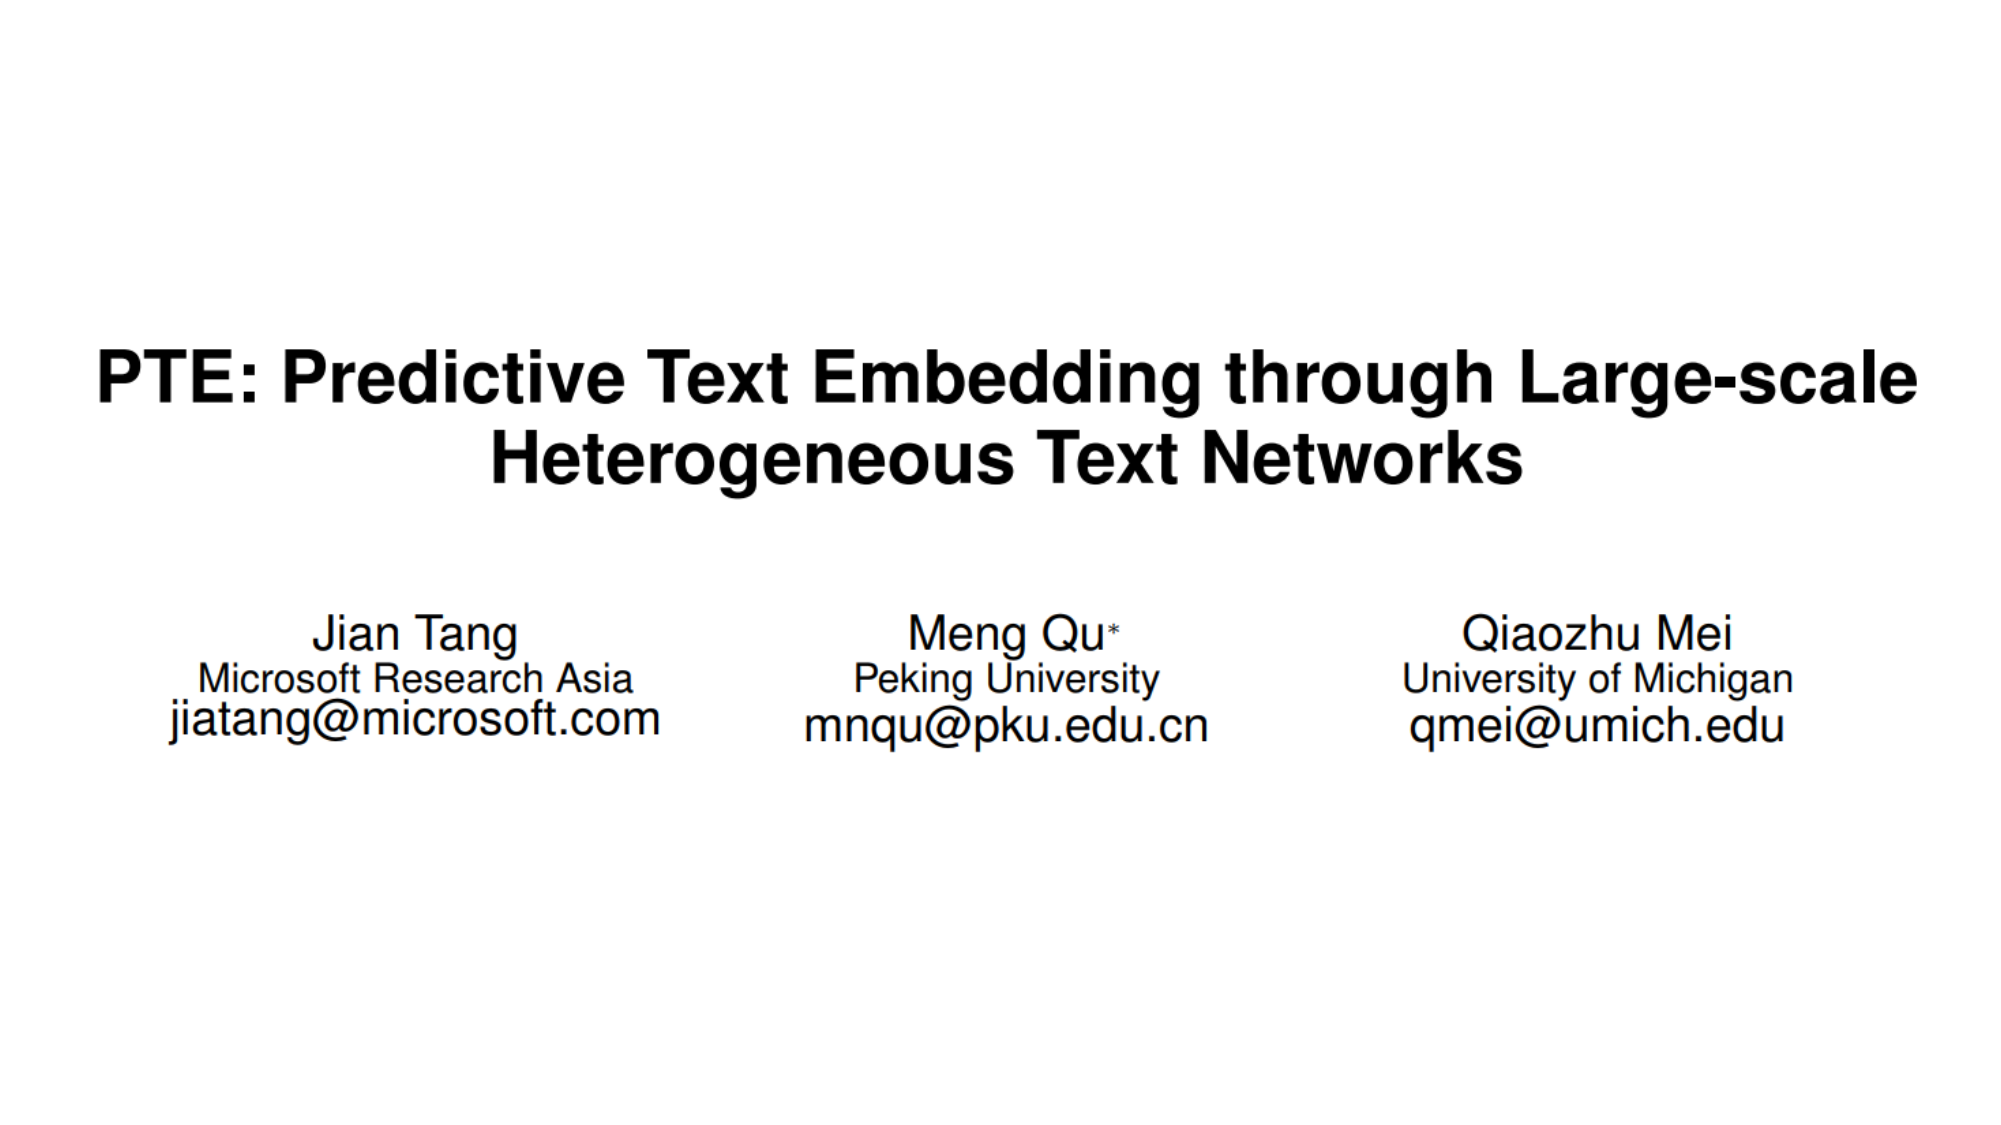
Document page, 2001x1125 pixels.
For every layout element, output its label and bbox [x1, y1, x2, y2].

picture [64, 329, 1936, 796]
